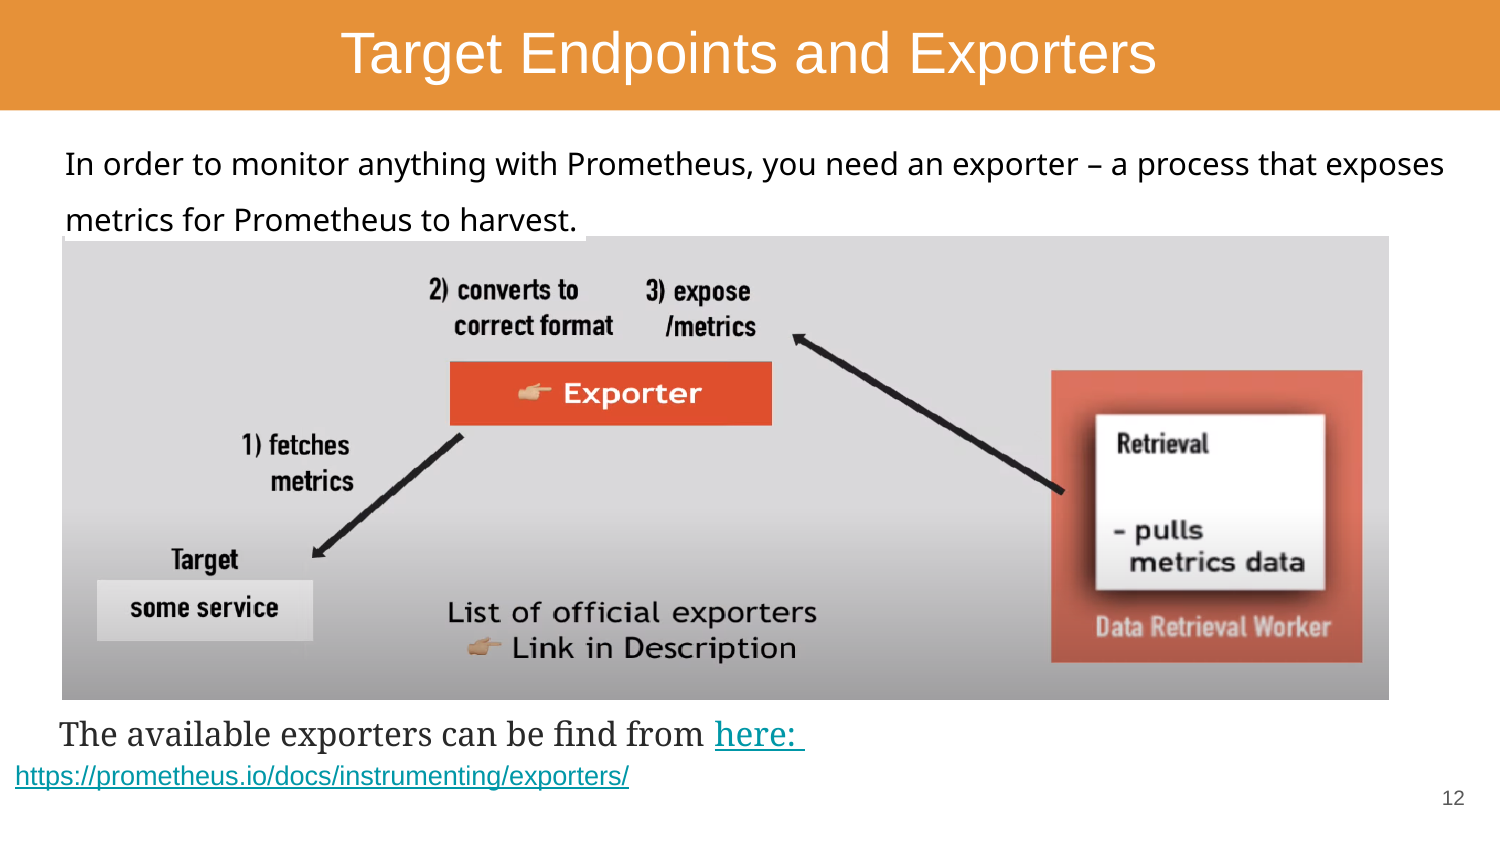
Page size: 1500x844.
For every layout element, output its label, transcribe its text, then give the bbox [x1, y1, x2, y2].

text_box In order to monitor anything with Prometheus, you need an exporter – a process that exposes metrics for Prometheus to harvest. [50, 110, 1464, 198]
slide_number 12 [1389, 764, 1480, 830]
subtitle Target Endpoints and Exporters [0, 0, 1500, 111]
picture [62, 236, 1389, 700]
text_box The available exporters can be find from here: https://prometheus.io/docs/instrumenting/exporters/ [0, 698, 1389, 763]
